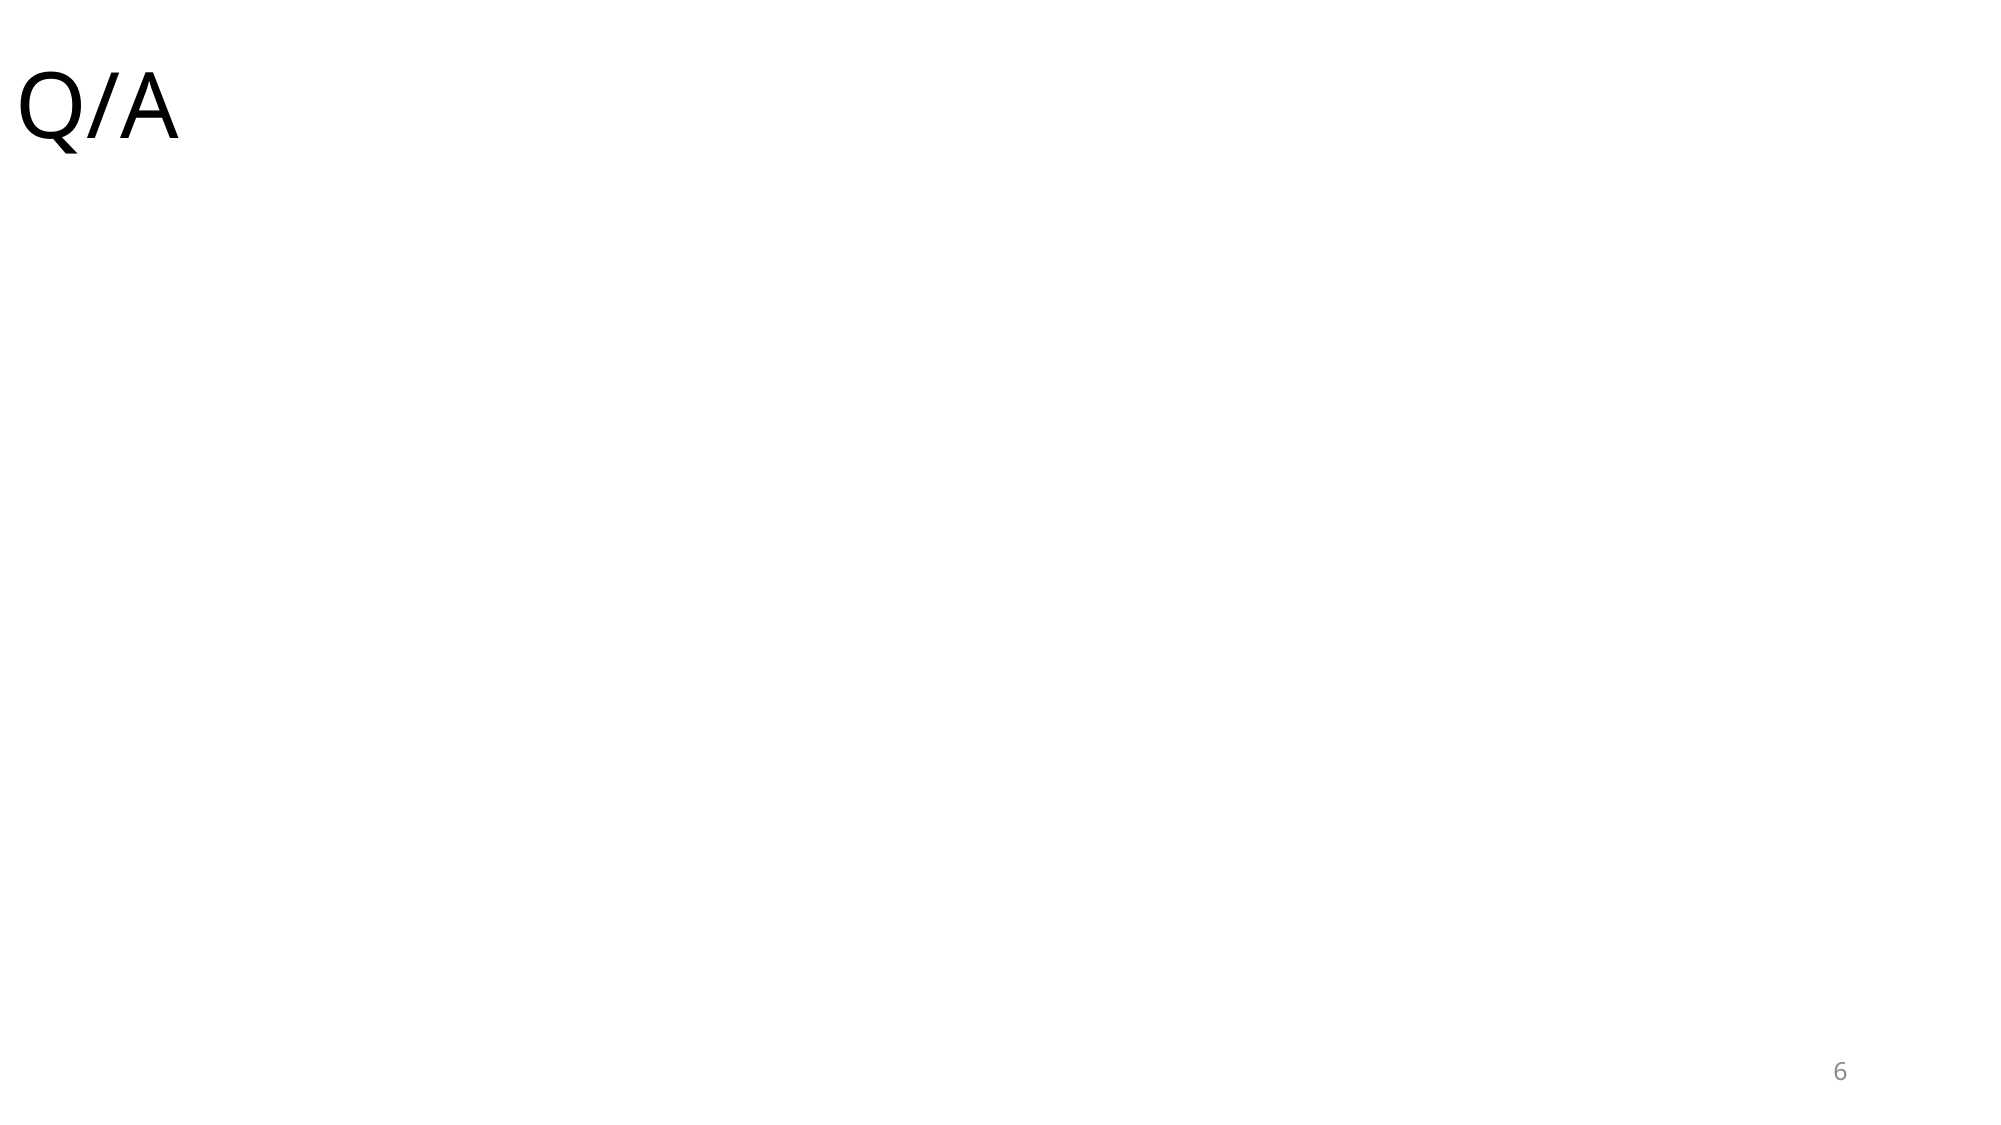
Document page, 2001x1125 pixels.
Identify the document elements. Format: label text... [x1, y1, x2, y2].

slide_number 6 [1412, 1042, 1863, 1103]
title Q/A [0, 0, 1725, 218]
